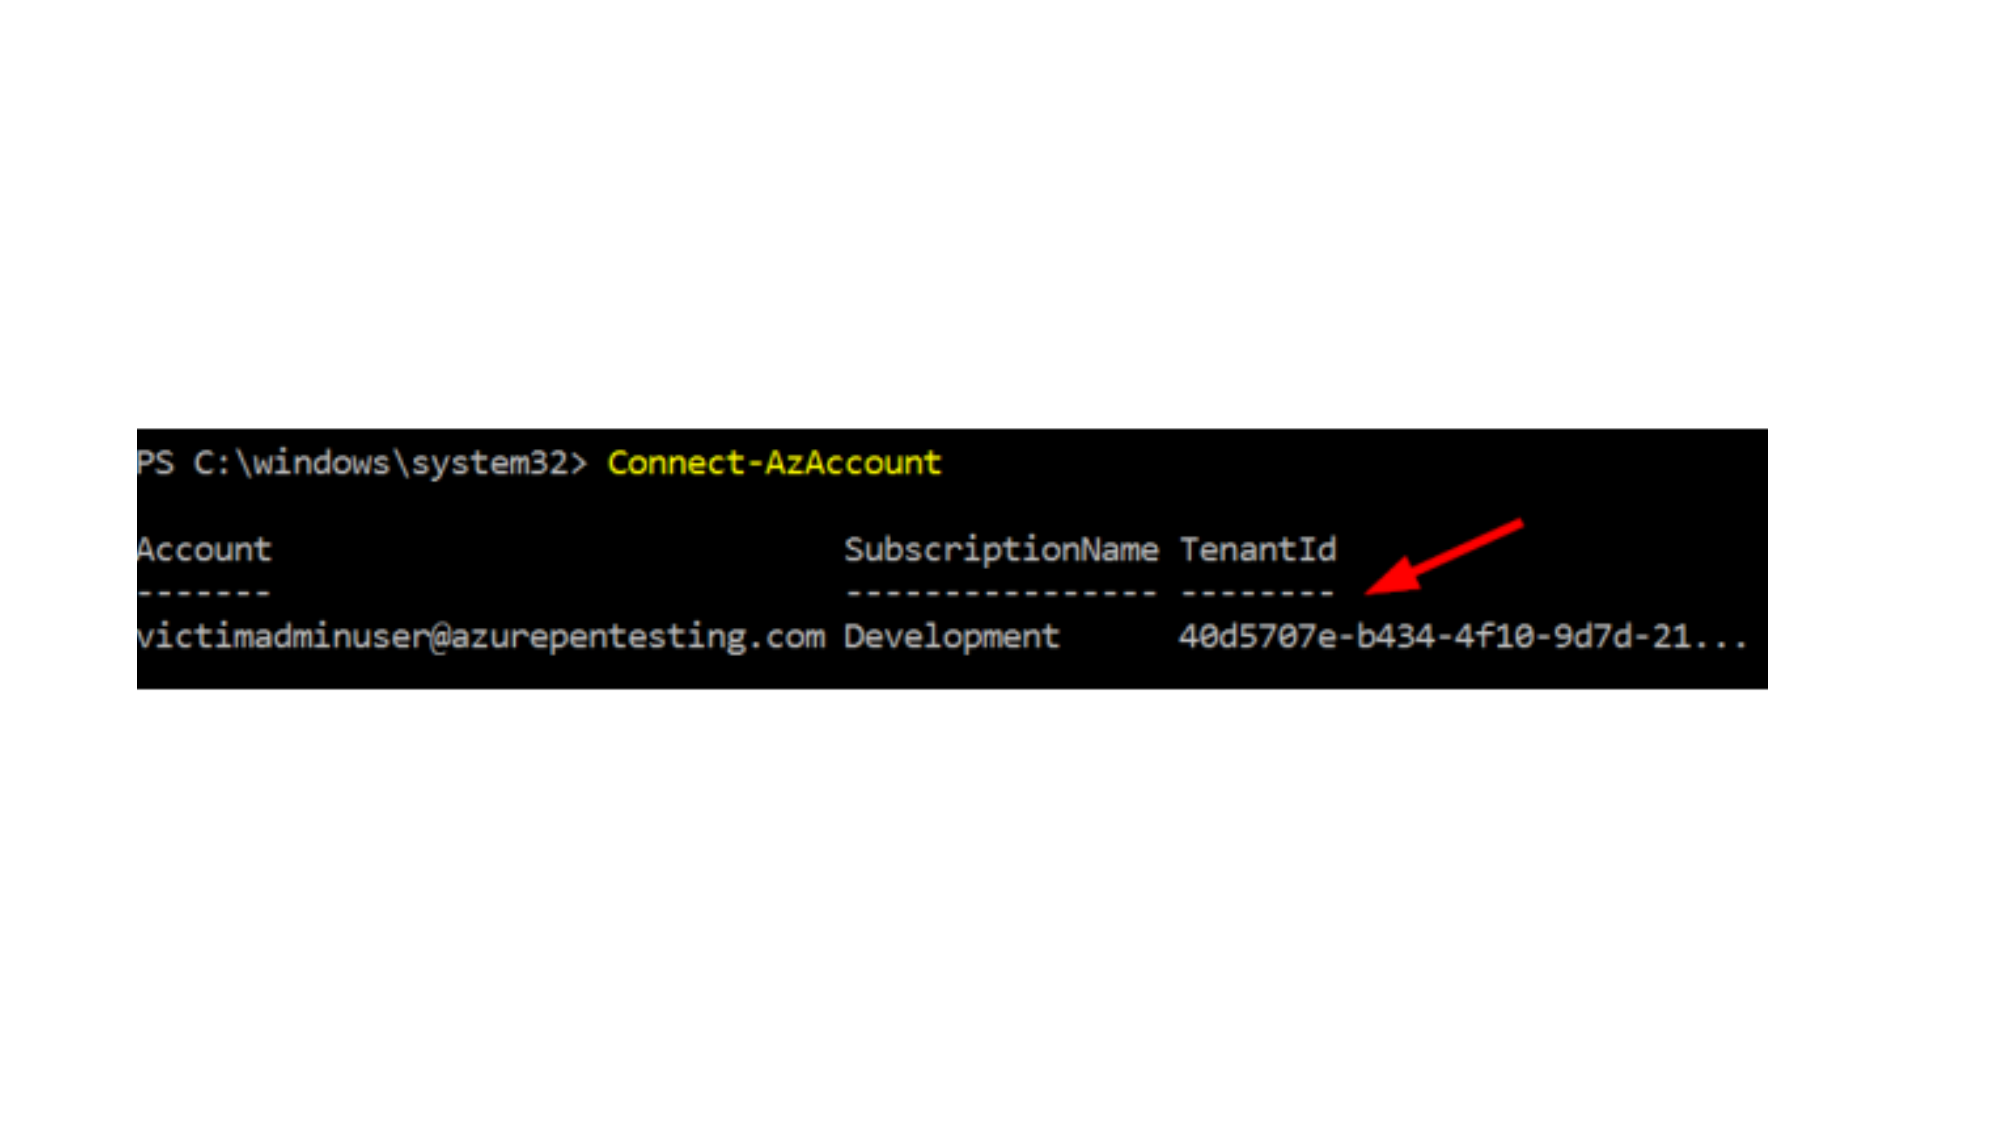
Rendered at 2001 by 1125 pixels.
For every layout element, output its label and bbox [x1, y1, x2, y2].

picture [137, 427, 1768, 698]
